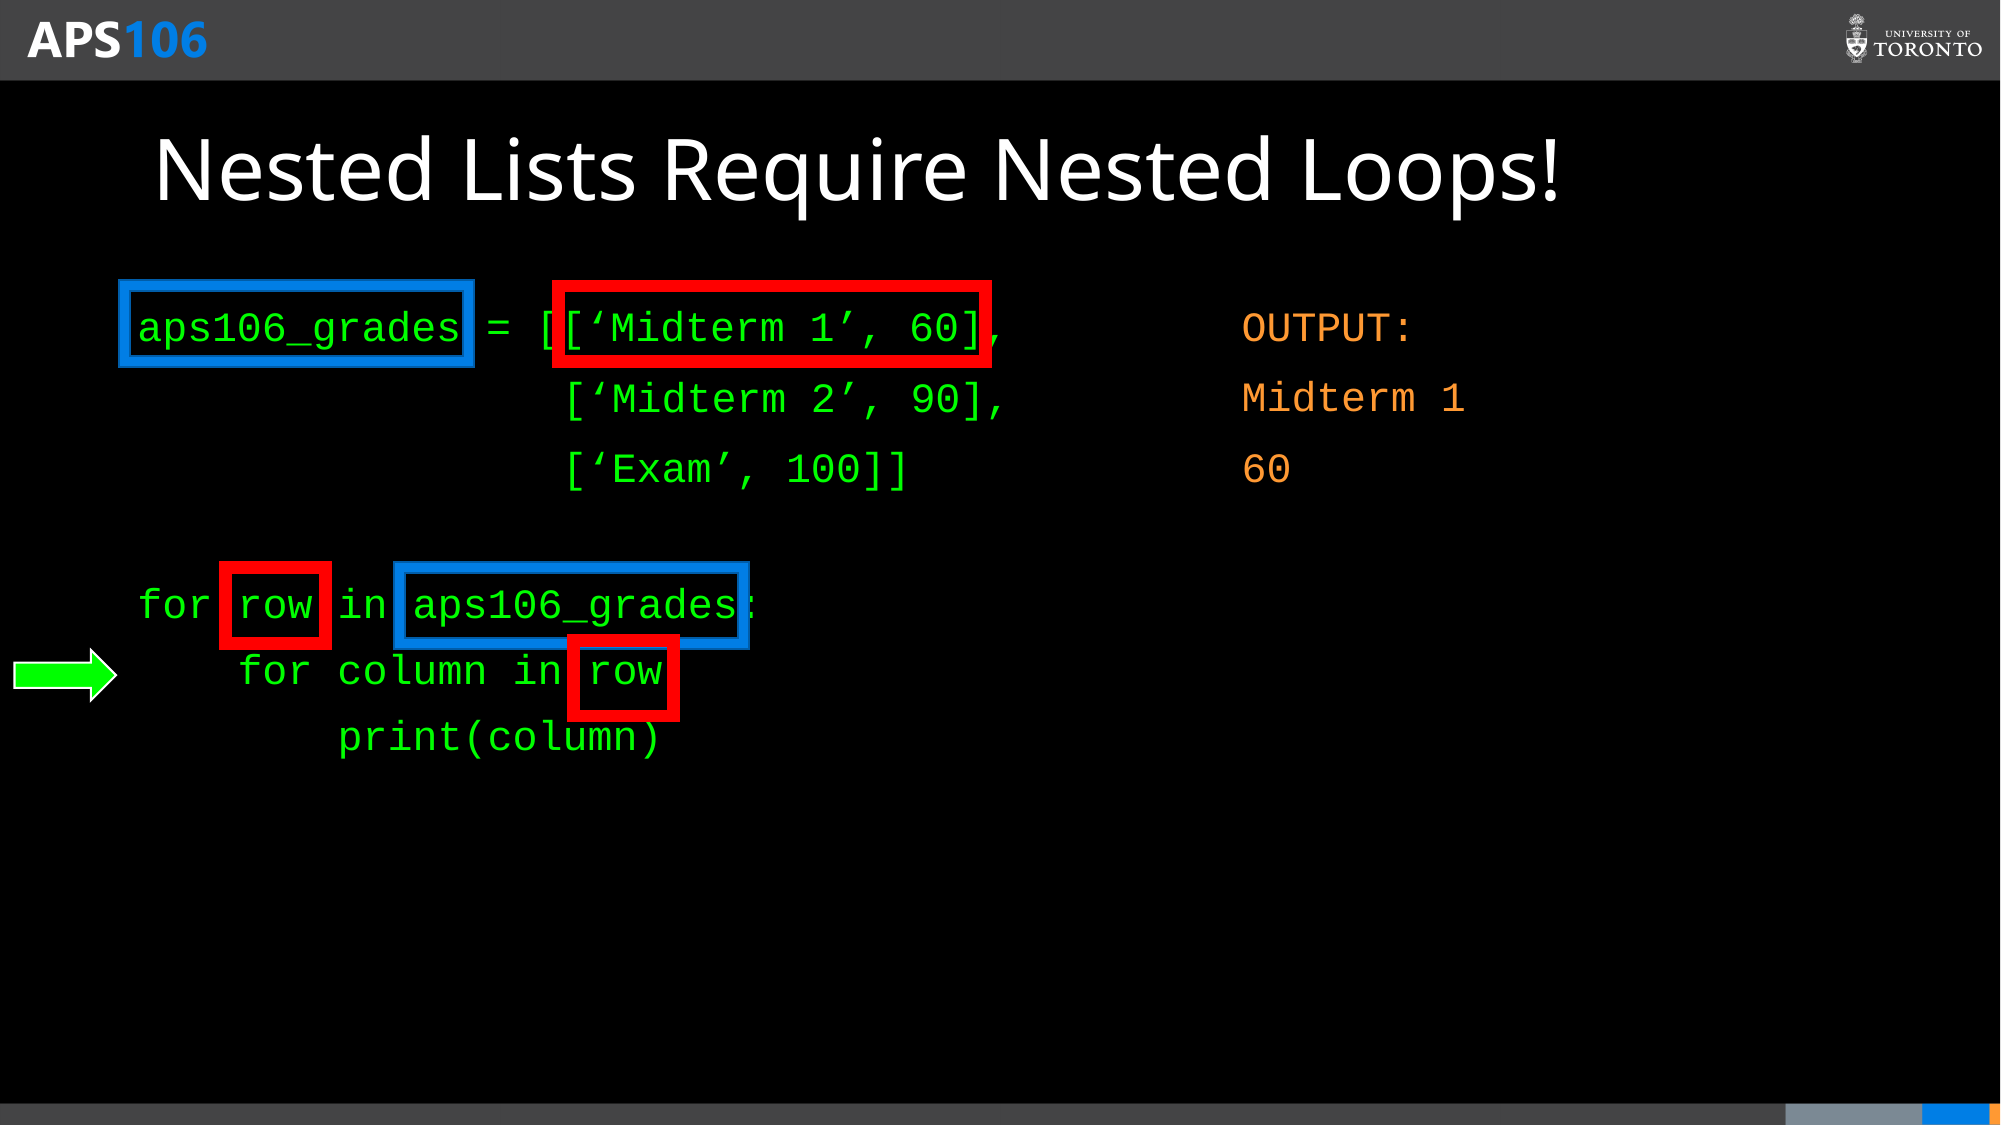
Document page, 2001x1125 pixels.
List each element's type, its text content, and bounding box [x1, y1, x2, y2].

text_box [118, 279, 475, 368]
text_box [393, 561, 750, 650]
list aps106_grades = [[‘Midterm 1’, 60], [‘Midterm 2’, 90], [‘Exam’, 100]] for row in aps106_grades: for column in row: print(column) [137, 299, 1078, 938]
text_box OUTPUT: Midterm 1 60 [1241, 299, 1863, 694]
text_box [13, 647, 118, 703]
title Nested Lists Require Nested Loops! [137, 119, 1863, 227]
text_box [567, 634, 680, 722]
picture [0, 0, 2001, 1125]
text_box [219, 561, 332, 650]
text_box [552, 280, 992, 368]
